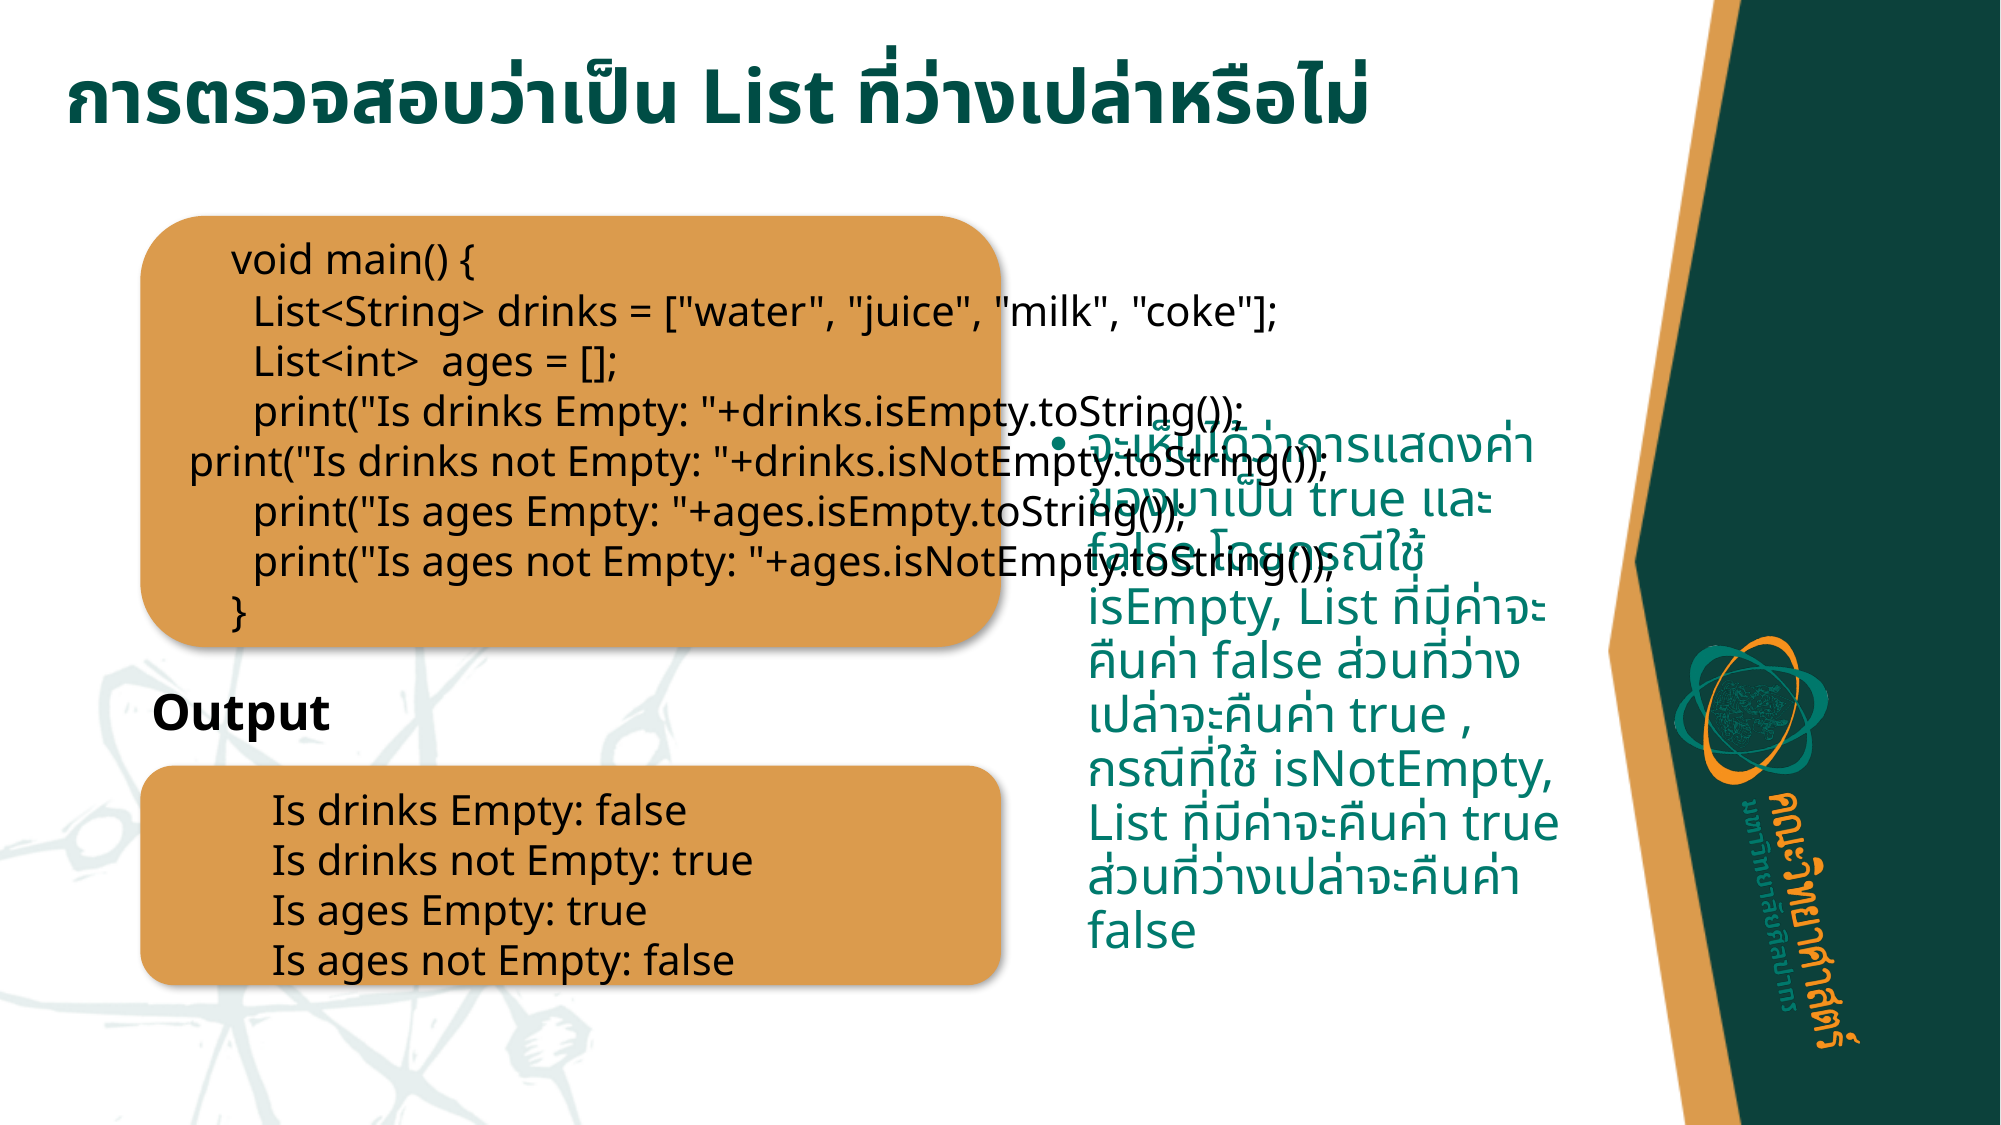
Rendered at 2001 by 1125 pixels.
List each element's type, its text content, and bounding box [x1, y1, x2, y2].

title การตรวจสอบว่าเป็น List ที่ว่างเปล่าหรือไม่ [50, 17, 1681, 181]
text_box [149, 765, 992, 776]
text_box Is drinks Empty: false Is drinks not Empty: true Is ages Empty: true Is ages not Empty: false [107, 776, 1107, 992]
text_box void main() { List<String> drinks = ["water", "juice", "milk", "coke"]; List<int> ages = []; print("Is drinks Empty: "+drinks.isEmpty.toString()); print("Is drinks not Empty: "+drinks.isNotEmpty.toString()); print("Is ages Empty: "+ages.isEmpty.toString()); print("Is ages not Empty: "+ages.isNotEmpty.toString()); } [66, 216, 1545, 642]
picture [0, 0, 2001, 1125]
text_box [179, 642, 962, 648]
text_box Output [136, 673, 347, 748]
list จะเห็นได้ว่าการแสดงค่าของมาเป็น true และ false โดยกรณีใช้ isEmpty, List ที่มีค่าจะคืนค่า false ส่วนที่ว่างเปล่าจะคืนค่า true , กรณีที่ใช้ isNotEmpty, List ที่มีค่าจะคืนค่า true ส่วนที่ว่างเปล่าจะคืนค่า false [1034, 411, 1593, 810]
